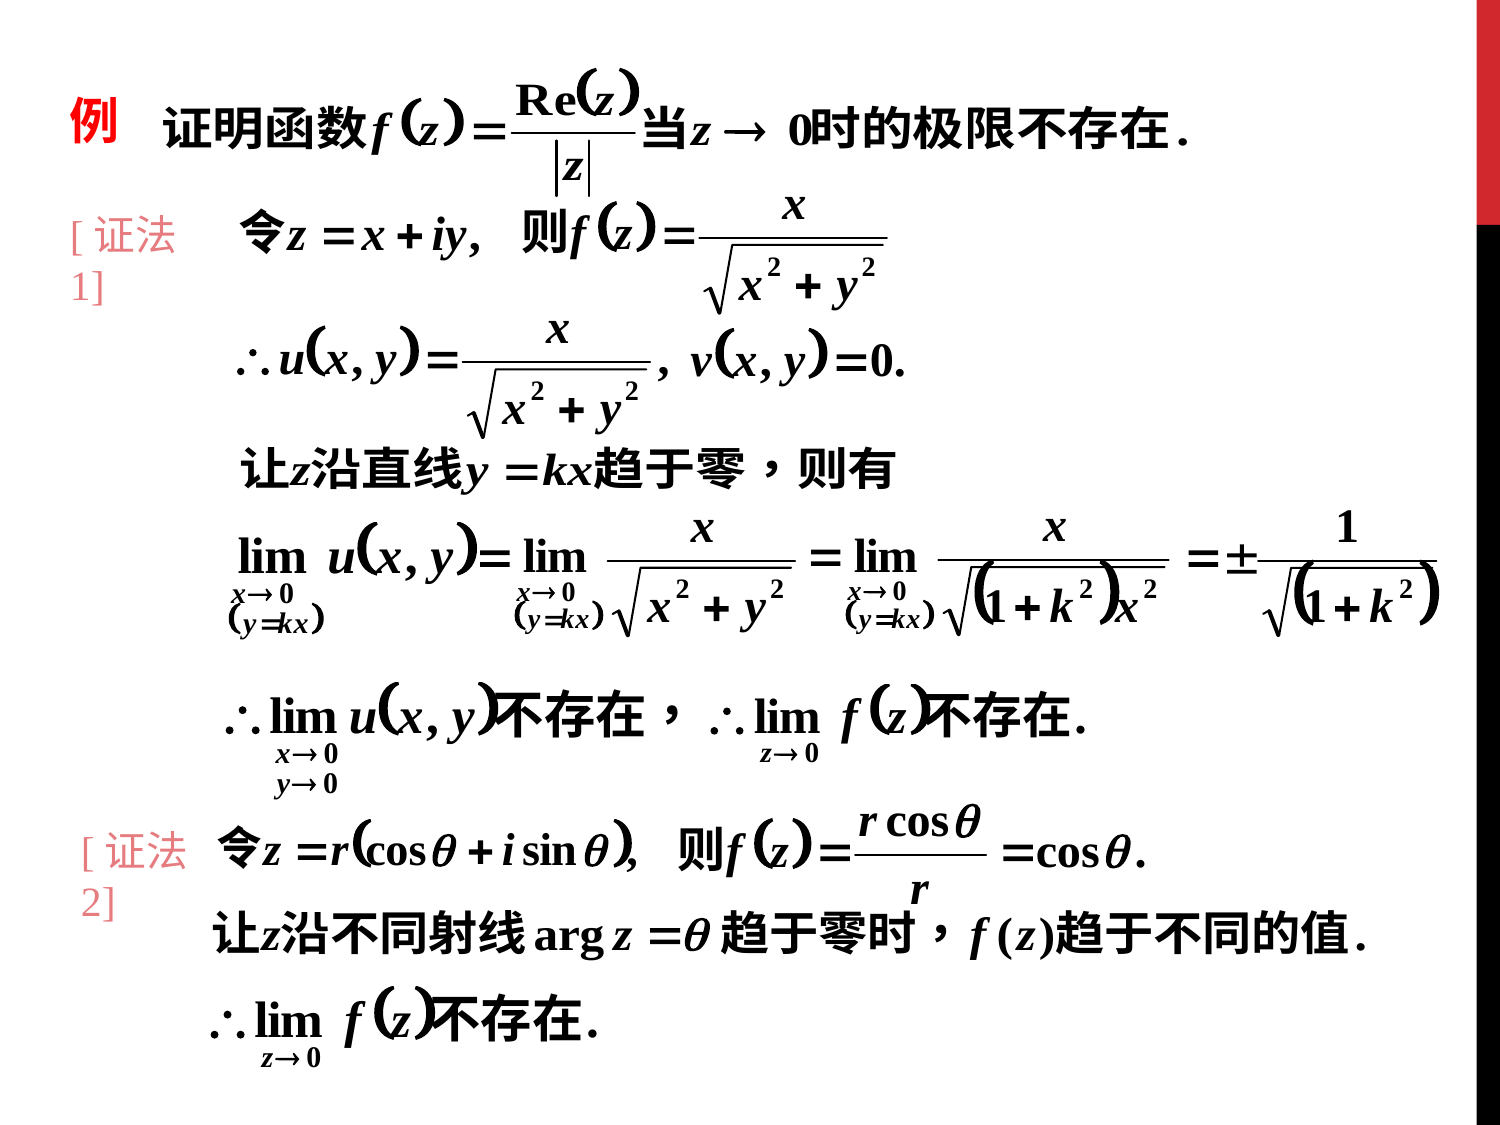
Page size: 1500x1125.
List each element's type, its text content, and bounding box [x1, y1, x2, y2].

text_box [798, 495, 1176, 645]
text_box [209, 818, 646, 886]
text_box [683, 328, 914, 398]
slide_number [1391, 1026, 1500, 1087]
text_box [54, 67, 1199, 208]
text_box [231, 201, 491, 272]
text_box [证法2] [66, 817, 241, 932]
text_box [231, 297, 679, 439]
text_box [705, 683, 1094, 776]
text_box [205, 902, 1374, 970]
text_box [231, 439, 912, 505]
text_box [467, 496, 807, 650]
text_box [220, 681, 680, 811]
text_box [670, 790, 1155, 897]
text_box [205, 985, 609, 1081]
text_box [514, 173, 898, 322]
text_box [220, 521, 468, 651]
text_box [证法1] [55, 210, 230, 317]
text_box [1176, 496, 1447, 646]
